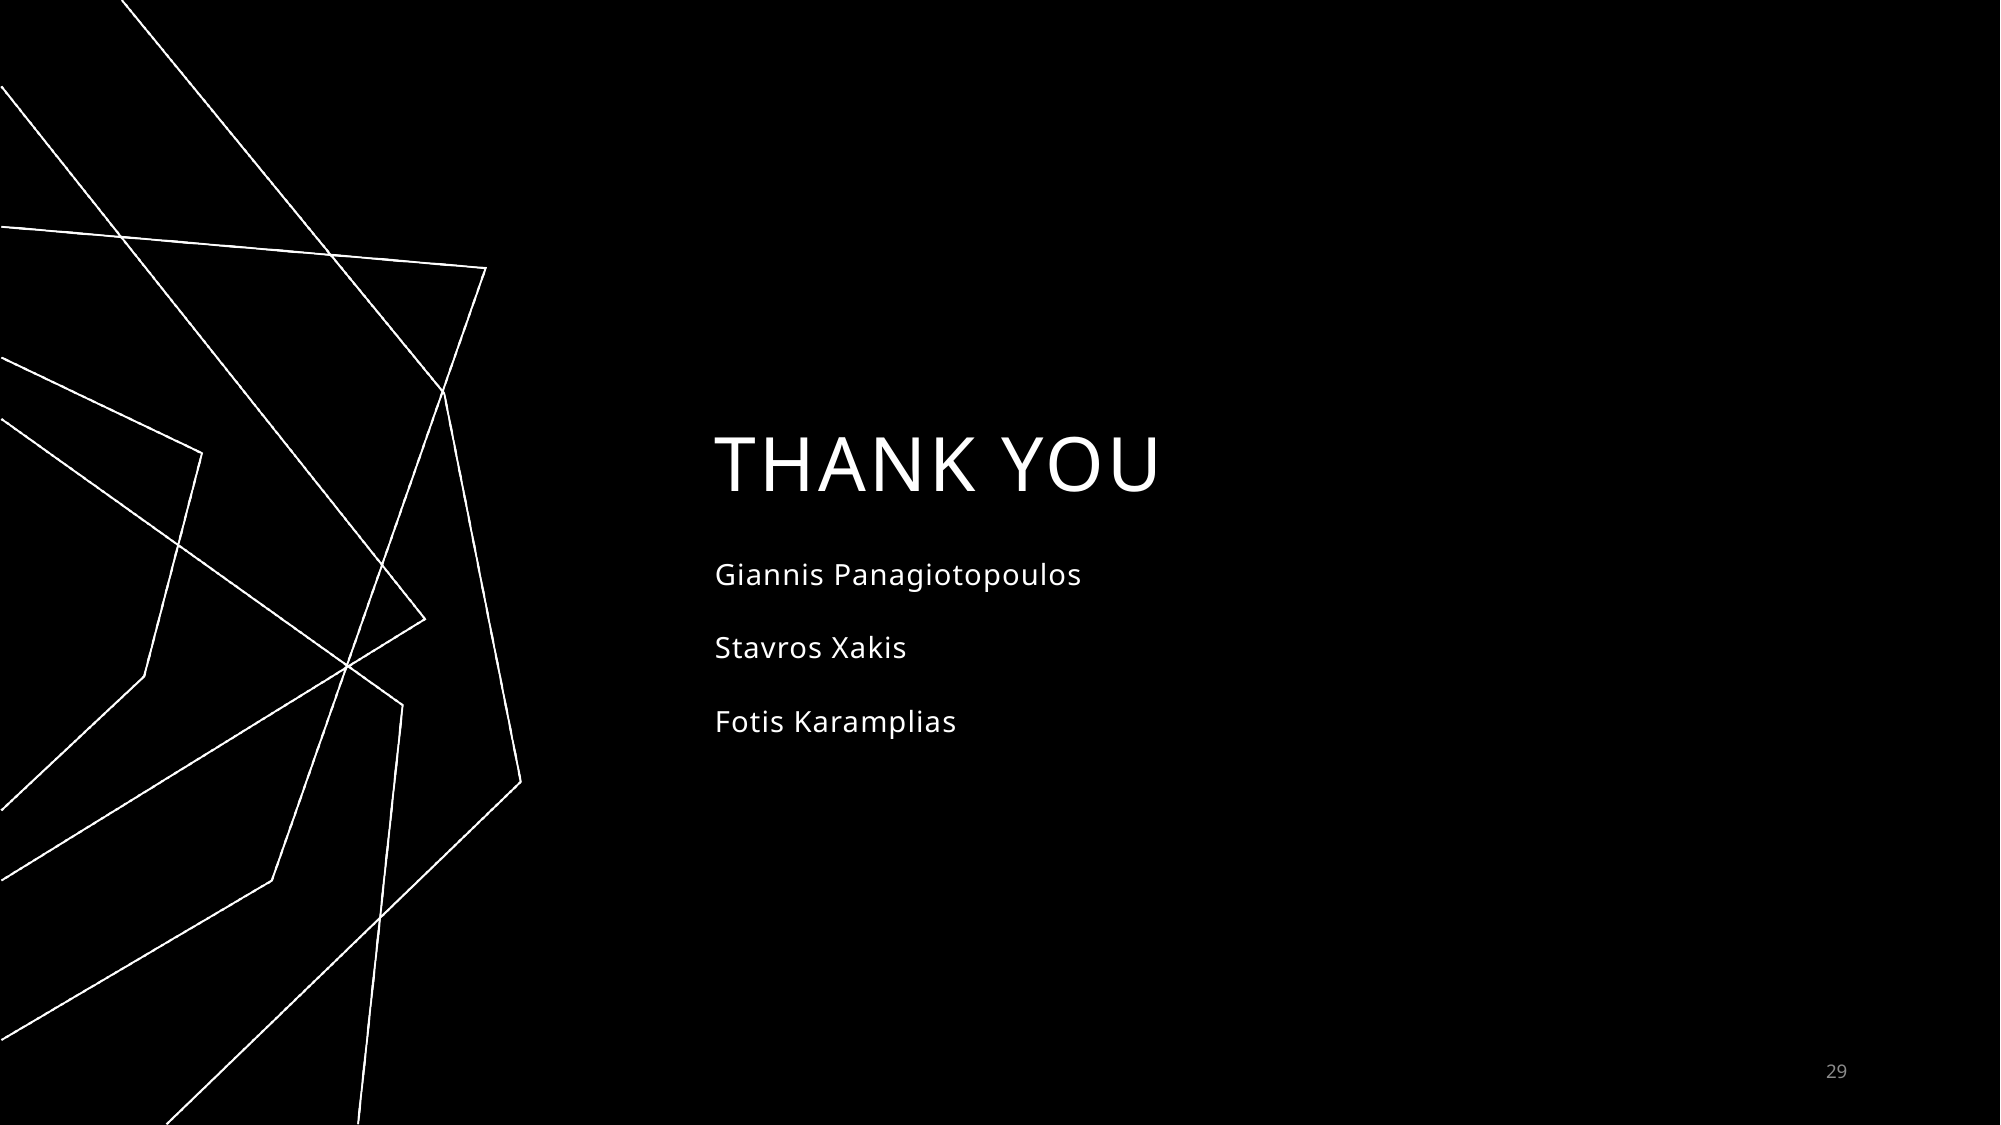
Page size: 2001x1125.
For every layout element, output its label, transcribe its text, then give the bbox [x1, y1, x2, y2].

subtitle Giannis Panagiotopoulos Stavros Xakis Fotis Karamplias [699, 531, 1386, 757]
title THANK YOU [699, 265, 1386, 516]
picture [0, 0, 522, 1125]
slide_number 29 [1571, 1042, 1863, 1103]
